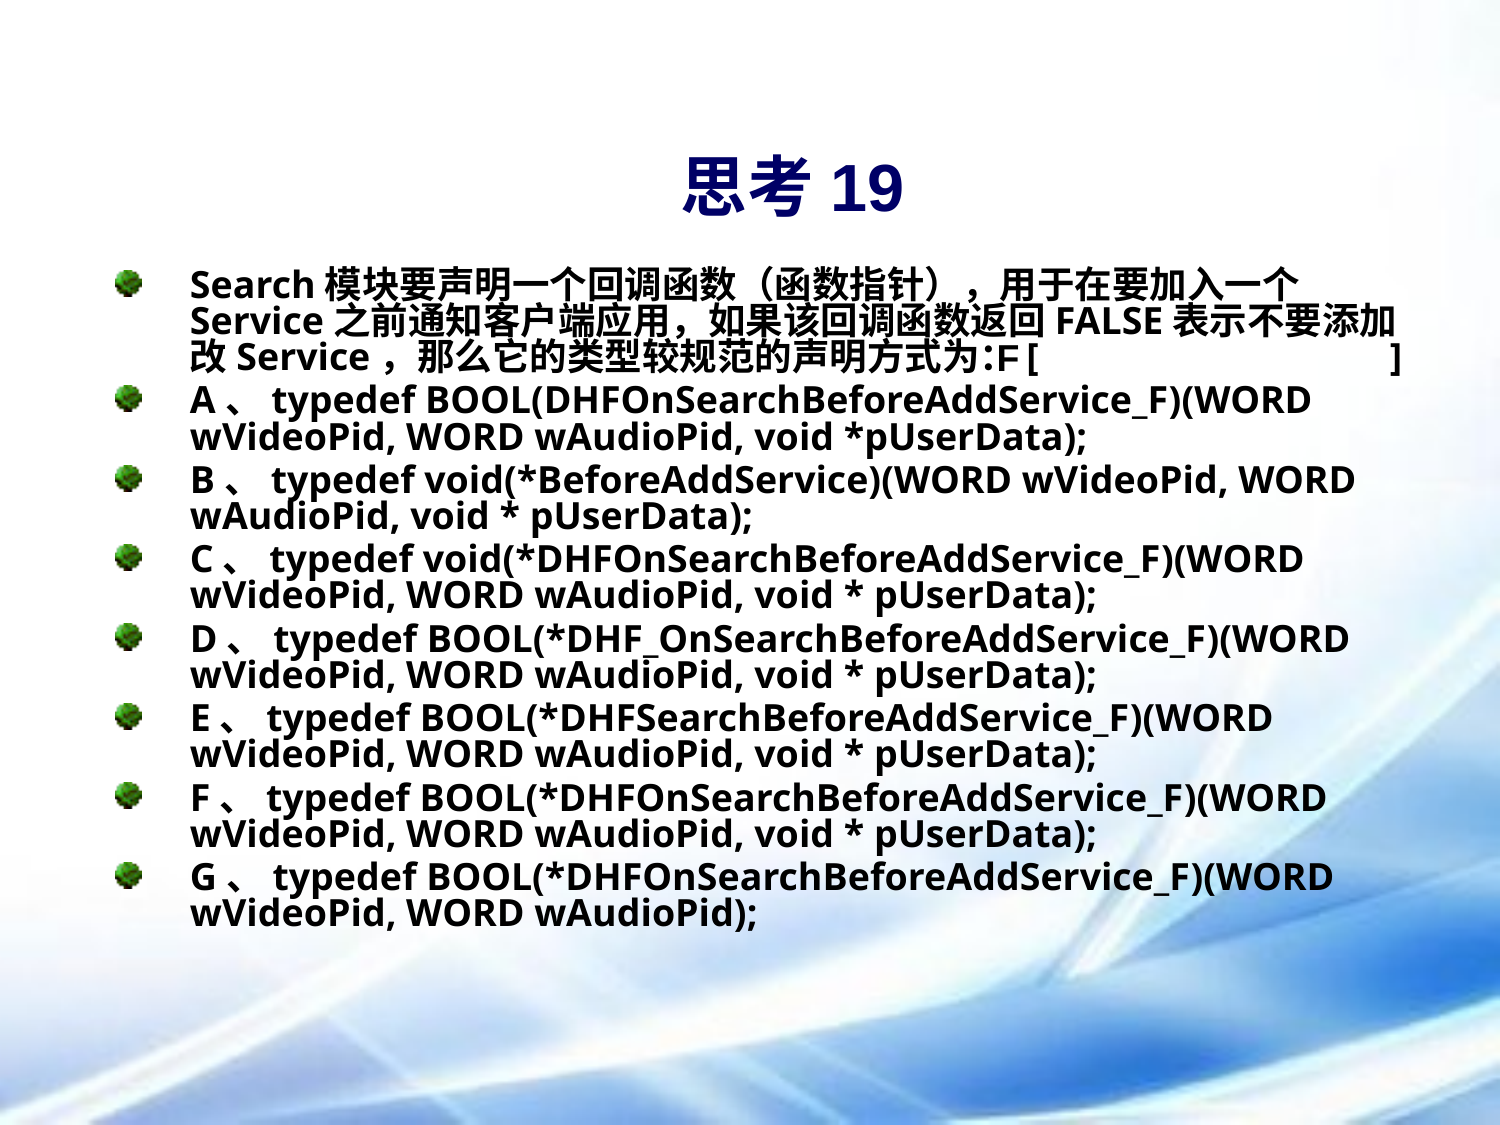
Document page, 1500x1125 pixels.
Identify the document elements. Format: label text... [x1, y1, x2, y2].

picture [0, 0, 1500, 1125]
list Search模块要声明一个回调函数（函数指针），用于在要加入一个Service之前通知客户端应用，如果该回调函数返回FALSE表示不要添加改Service，那么它的类型较规范的声明方式为：[ ] A、typedef BOOL(DHFOnSearchBeforeAddService_F)(WORD wVideoPid, WORD wAudioPid, void *pUserData); B、typedef void(*BeforeAddService)(WORD wVideoPid, WORD wAudioPid, void * pUserData); C、typedef void(*DHFOnSearchBeforeAddService_F)(WORD wVideoPid, WORD wAudioPid, void * pUserData); D、typedef BOOL(*DHF_OnSearchBeforeAddService_F)(WORD wVideoPid, WORD wAudioPid, void * pUserData); E、typedef BOOL(*DHFSearchBeforeAddService_F)(WORD wVideoPid, WORD wAudioPid, void * pUserData); F、typedef BOOL(*DHFOnSearchBeforeAddService_F)(WORD wVideoPid, WORD wAudioPid, void * pUserData); G、typedef BOOL(*DHFOnSearchBeforeAddService_F)(WORD wVideoPid, WORD wAudioPid); [100, 262, 1426, 1006]
text_box F [981, 326, 1046, 387]
title 思考19 [159, 136, 1426, 233]
